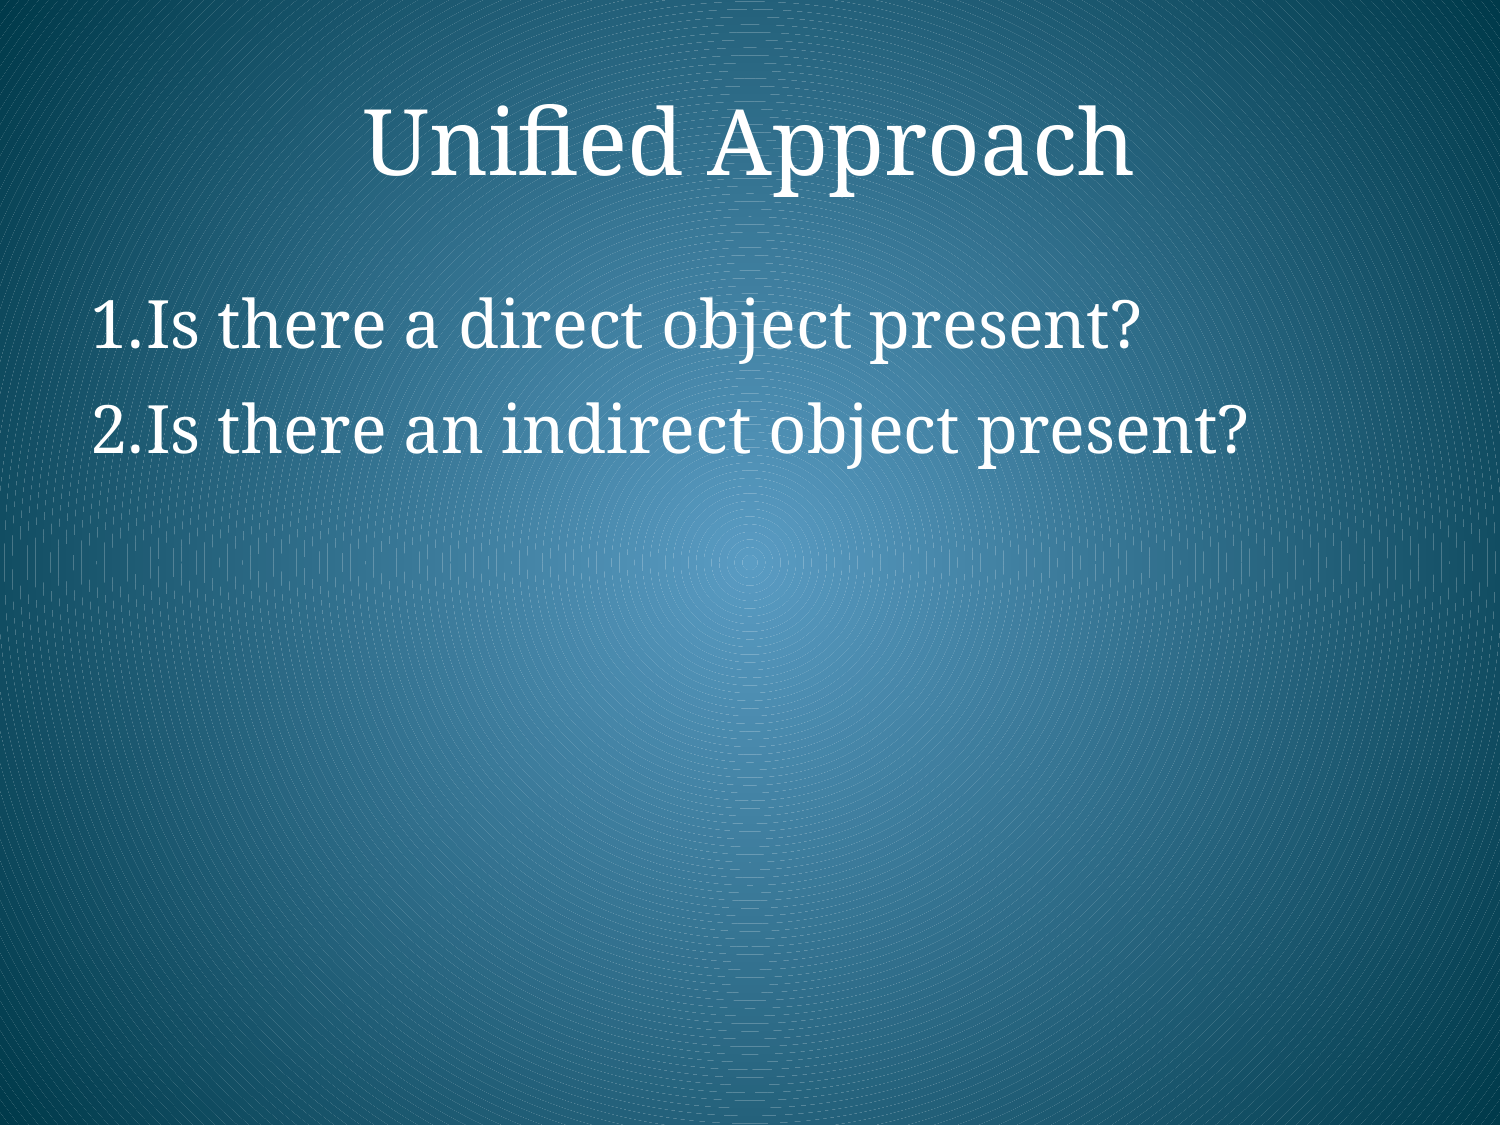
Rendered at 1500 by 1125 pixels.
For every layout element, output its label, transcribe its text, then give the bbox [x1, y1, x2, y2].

title Unified Approach [75, 45, 1425, 233]
list Is there a direct object present? Is there an indirect object present? [75, 262, 1425, 1005]
